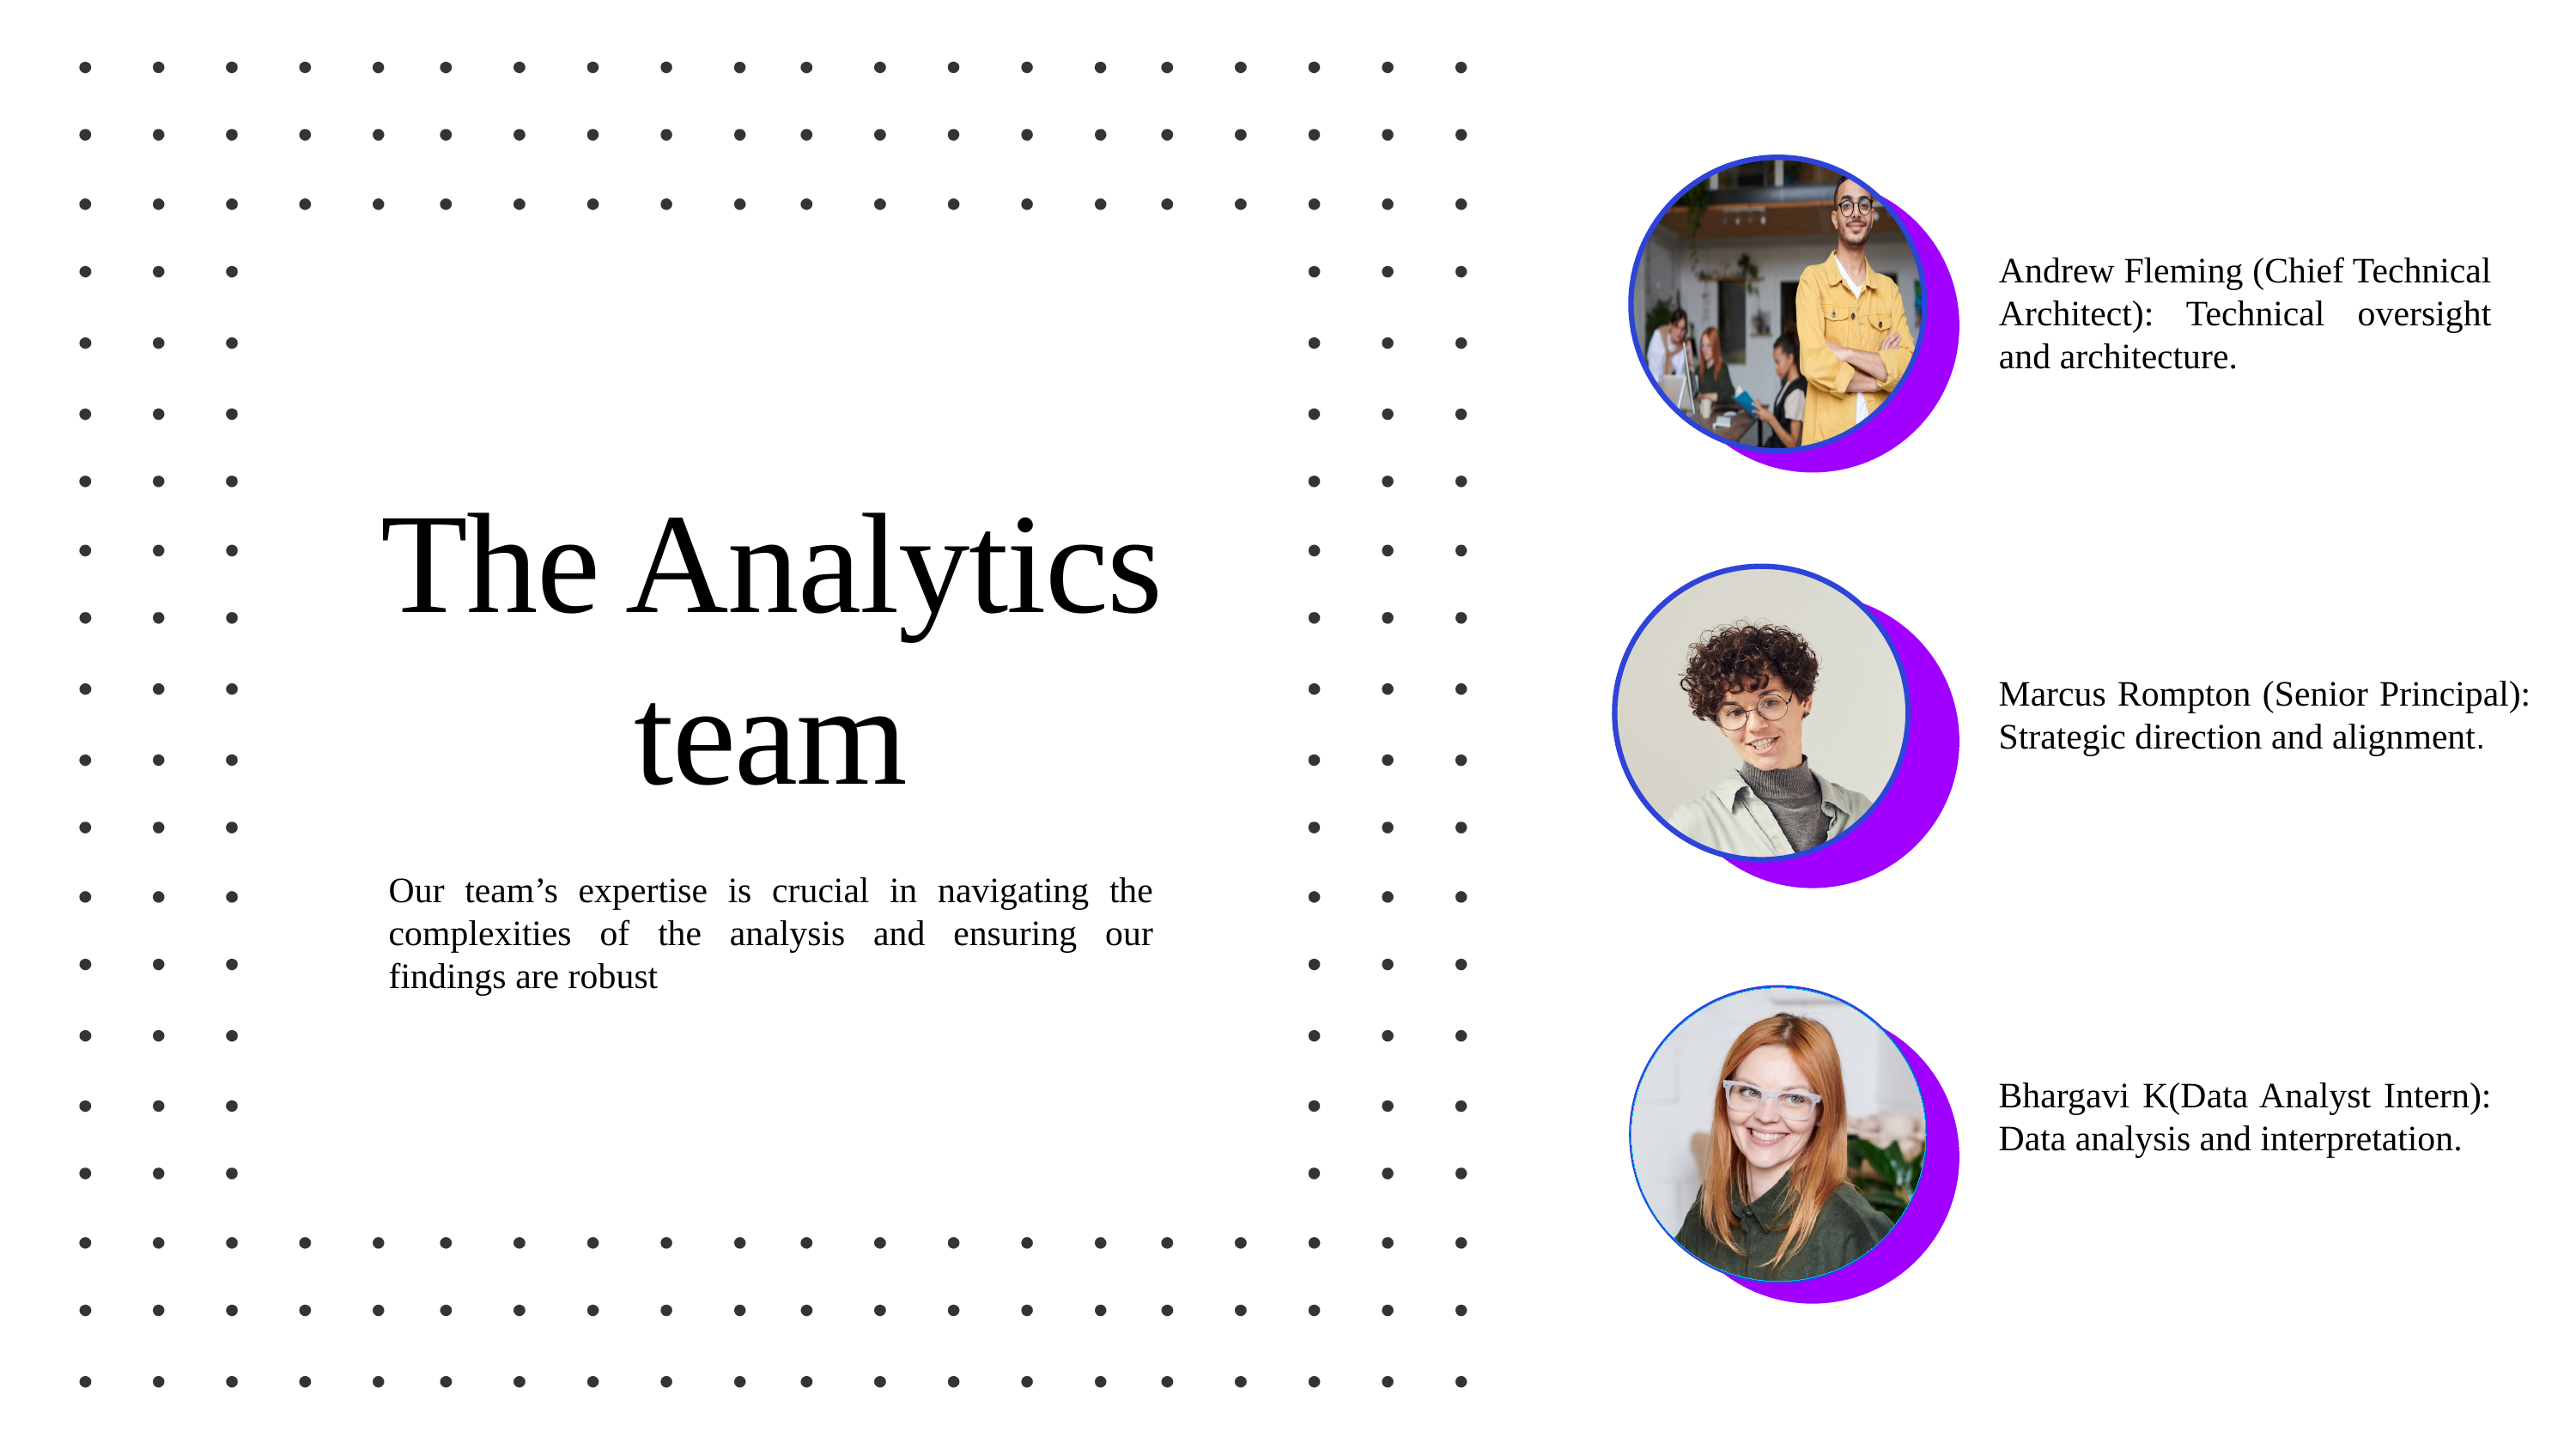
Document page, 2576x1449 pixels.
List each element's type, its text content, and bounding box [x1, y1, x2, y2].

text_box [1665, 1009, 1960, 1304]
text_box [1625, 981, 1933, 1288]
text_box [1607, 563, 1916, 863]
text_box Marcus Rompton (Senior Principal): Strategic direction and alignment. [1964, 664, 2544, 763]
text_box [1624, 151, 1932, 457]
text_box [1665, 594, 1960, 888]
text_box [70, 57, 1472, 1392]
text_box Bhargavi K(Data Analyst Intern): Data analysis and interpretation. [1964, 1065, 2505, 1165]
text_box Andrew Fleming (Chief Technical Architect): Technical oversight and architecture. [1964, 240, 2505, 426]
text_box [1665, 179, 1960, 473]
